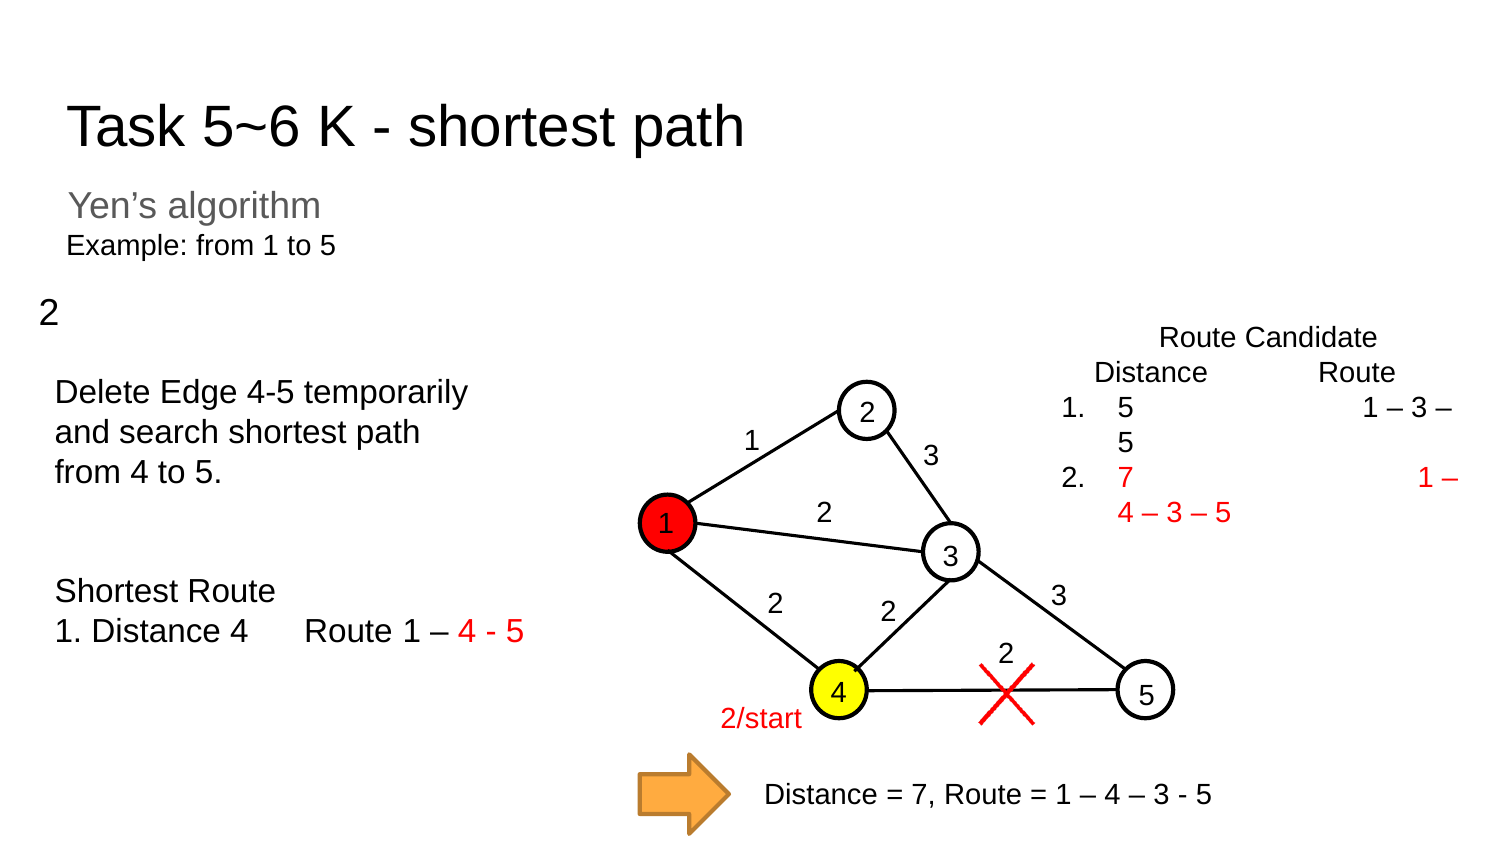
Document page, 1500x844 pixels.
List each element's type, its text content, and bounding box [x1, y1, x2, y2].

text_box 5 [1123, 668, 1171, 719]
text_box [652, 547, 683, 552]
text_box Shortest Route 1. Distance 4 Route 1 – 4 - 5 [39, 562, 547, 657]
text_box Route Candidate Distance Route 5 1 – 3 – 5 7 1 – 4 – 3 – 5 [1046, 310, 1491, 536]
text_box 2/start [705, 691, 818, 742]
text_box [976, 559, 1126, 670]
text_box 2 [23, 280, 76, 341]
title Task 5~6 K - shortest path [51, 72, 1449, 167]
text_box [891, 396, 895, 425]
text_box [954, 523, 968, 529]
text_box [639, 754, 729, 834]
text_box Delete Edge 4-5 temporarily and search shortest path from 4 to 5. [39, 362, 489, 498]
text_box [854, 580, 952, 672]
text_box [975, 537, 979, 559]
text_box Example: from 1 to 5 [51, 218, 353, 269]
text_box [690, 511, 696, 527]
text_box Distance = 7, Route = 1 – 4 – 3 - 5 [749, 768, 1228, 818]
text_box [839, 394, 844, 427]
text_box 2 [844, 386, 891, 437]
text_box 2 [801, 486, 848, 521]
text_box 1 [642, 496, 690, 547]
text_box [825, 661, 849, 665]
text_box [687, 410, 840, 504]
text_box [1132, 661, 1164, 668]
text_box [886, 430, 951, 524]
text_box 4 [815, 665, 863, 716]
list Yen’s algorithm [52, 159, 1451, 220]
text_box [667, 551, 820, 670]
picture [977, 661, 1036, 727]
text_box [695, 522, 924, 552]
text_box 3 [927, 529, 975, 580]
text_box [863, 679, 867, 705]
text_box [852, 381, 882, 386]
text_box [811, 678, 815, 691]
text_box [1117, 677, 1123, 707]
